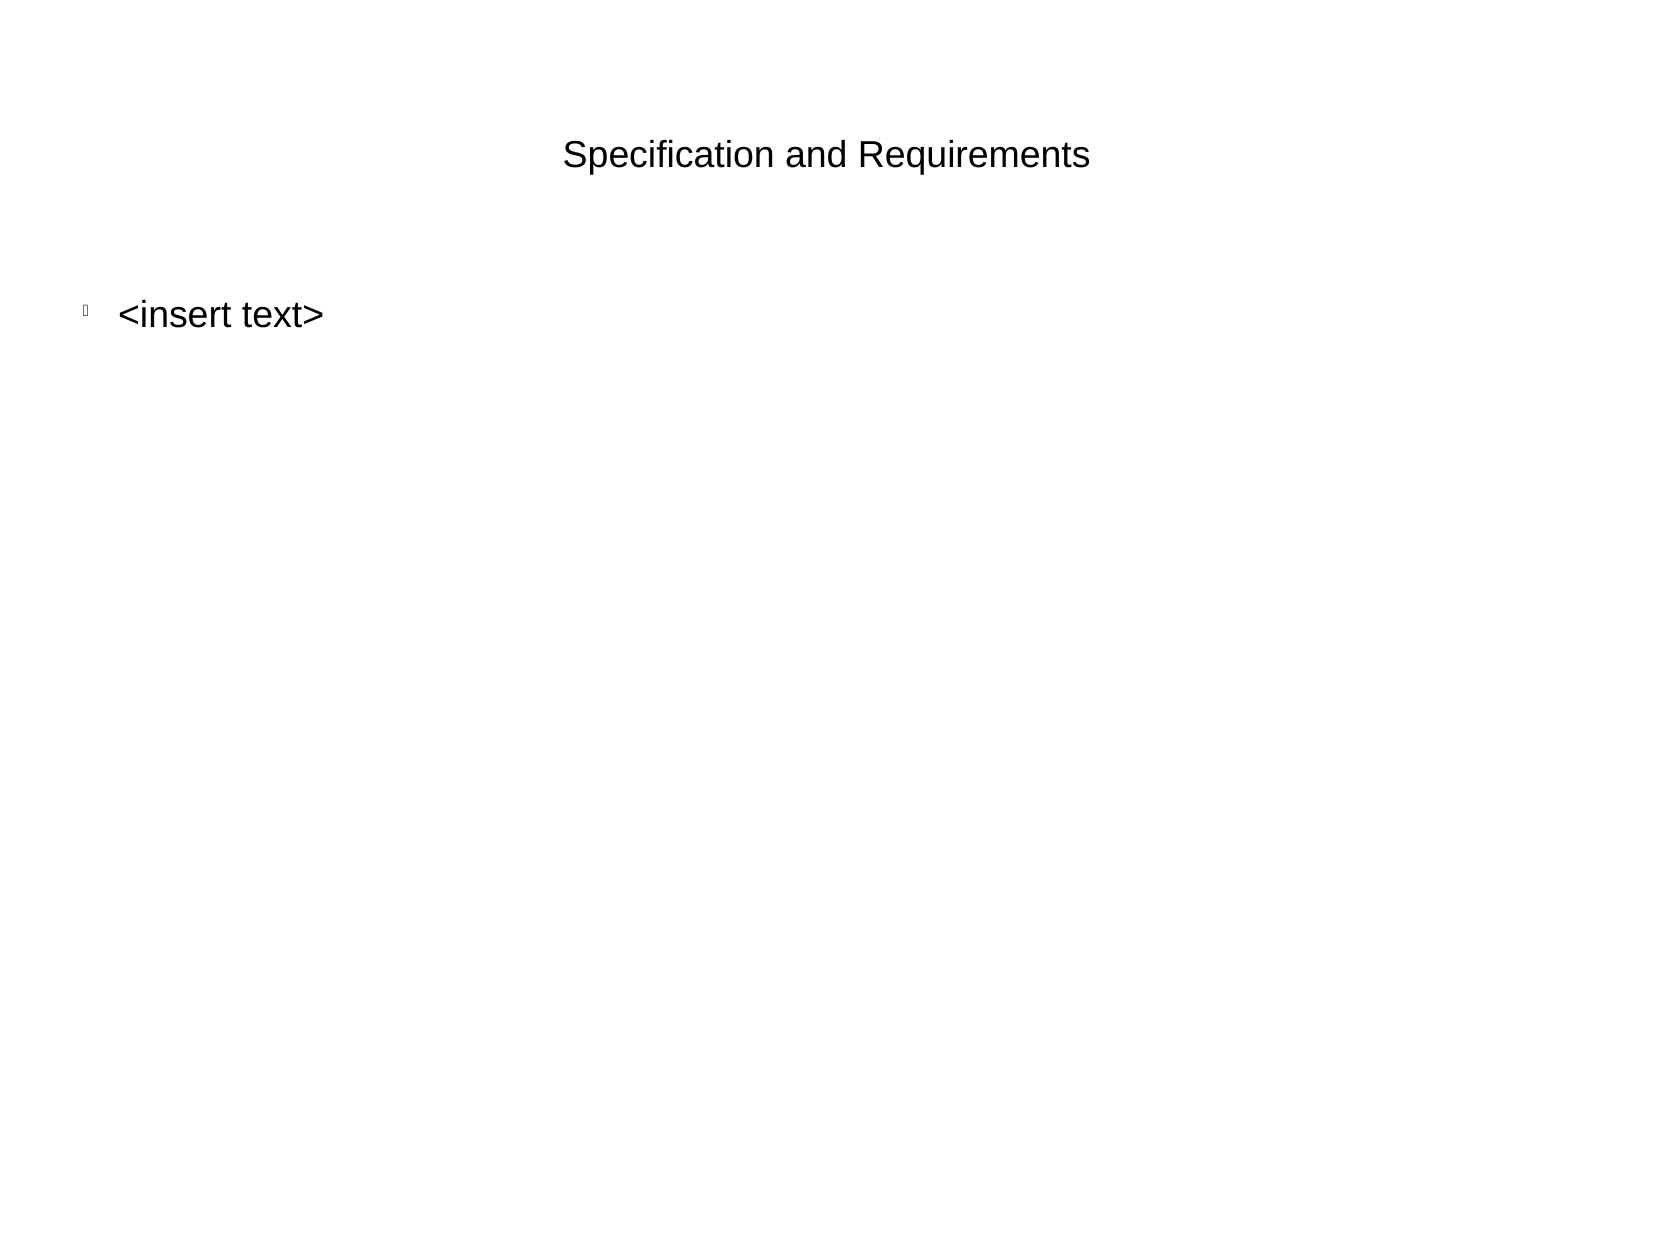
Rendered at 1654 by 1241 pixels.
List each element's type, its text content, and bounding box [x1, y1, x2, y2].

text_box Specification and Requirements [82, 49, 1571, 257]
text_box <insert text> [82, 290, 1538, 1010]
